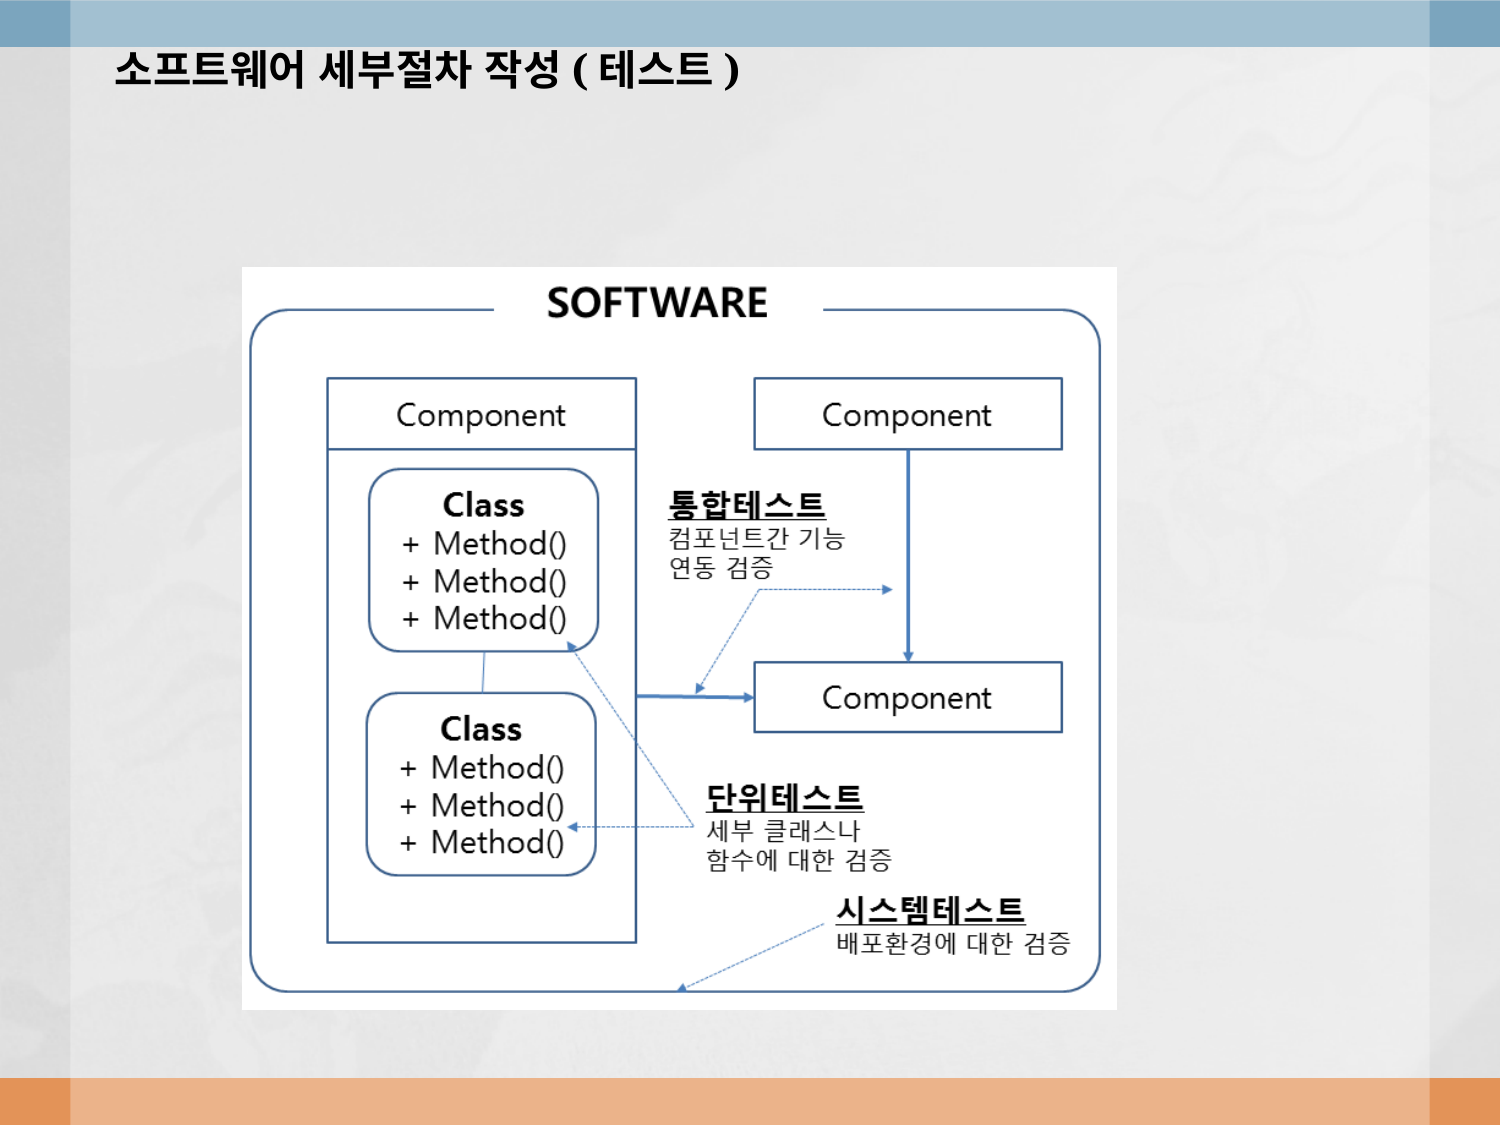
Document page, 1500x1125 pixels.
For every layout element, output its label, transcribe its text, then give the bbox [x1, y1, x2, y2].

picture [241, 267, 1117, 1010]
text_box 소프트웨어 세부절차 작성(테스트) [99, 36, 756, 101]
